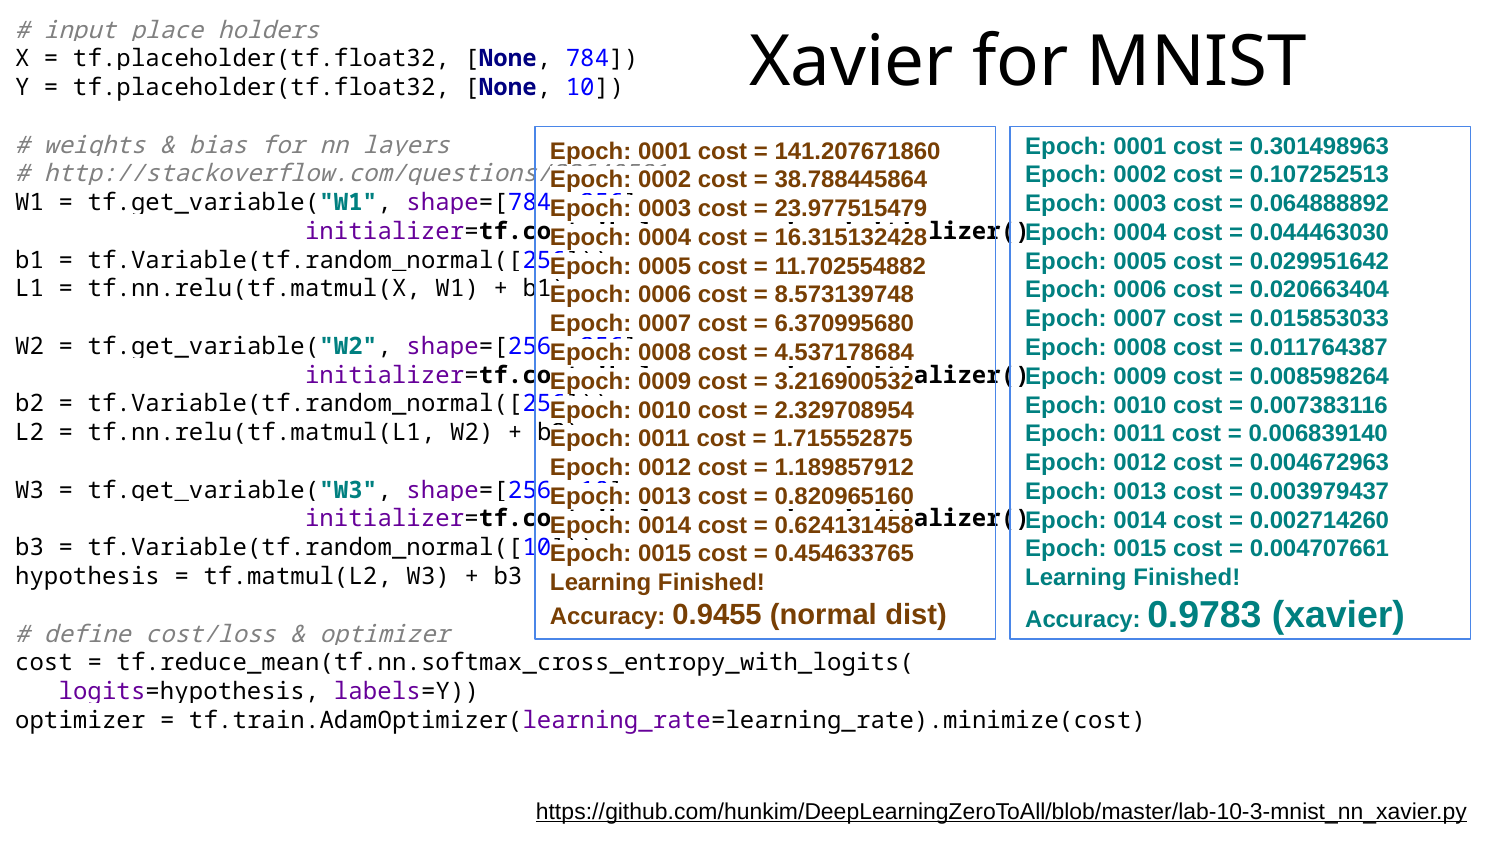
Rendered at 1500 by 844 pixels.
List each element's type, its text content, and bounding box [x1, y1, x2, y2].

text_box Epoch: 0001 cost = 141.207671860 Epoch: 0002 cost = 38.788445864 Epoch: 0003 cost = 23.977515479 Epoch: 0004 cost = 16.315132428 Epoch: 0005 cost = 11.702554882 Epoch: 0006 cost = 8.573139748 Epoch: 0007 cost = 6.370995680 Epoch: 0008 cost = 4.537178684 Epoch: 0009 cost = 3.216900532 Epoch: 0010 cost = 2.329708954 Epoch: 0011 cost = 1.715552875 Epoch: 0012 cost = 1.189857912 Epoch: 0013 cost = 0.820965160 Epoch: 0014 cost = 0.624131458 Epoch: 0015 cost = 0.454633765 Learning Finished! Accuracy: 0.9455 (normal dist) [535, 126, 996, 639]
text_box Epoch: 0001 cost = 0.301498963 Epoch: 0002 cost = 0.107252513 Epoch: 0003 cost = 0.064888892 Epoch: 0004 cost = 0.044463030 Epoch: 0005 cost = 0.029951642 Epoch: 0006 cost = 0.020663404 Epoch: 0007 cost = 0.015853033 Epoch: 0008 cost = 0.011764387 Epoch: 0009 cost = 0.008598264 Epoch: 0010 cost = 0.007383116 Epoch: 0011 cost = 0.006839140 Epoch: 0012 cost = 0.004672963 Epoch: 0013 cost = 0.003979437 Epoch: 0014 cost = 0.002714260 Epoch: 0015 cost = 0.004707661 Learning Finished! Accuracy: 0.9783 (xavier) [1010, 126, 1471, 639]
text_box # input place holders X = tf.placeholder(tf.float32, [None, 784]) Y = tf.placeholder(tf.float32, [None, 10]) # weights & bias for nn layers # http://stackoverflow.com/questions/33640581 W1 = tf.get_variable("W1", shape=[784, 256], initializer=tf.contrib.layers.xavier_initializer()) b1 = tf.Variable(tf.random_normal([256])) L1 = tf.nn.relu(tf.matmul(X, W1) + b1) W2 = tf.get_variable("W2", shape=[256, 256], initializer=tf.contrib.layers.xavier_initializer()) b2 = tf.Variable(tf.random_normal([256])) L2 = tf.nn.relu(tf.matmul(L1, W2) + b2) W3 = tf.get_variable("W3", shape=[256, 10], initializer=tf.contrib.layers.xavier_initializer()) b3 = tf.Variable(tf.random_normal([10])) hypothesis = tf.matmul(L2, W3) + b3 # define cost/loss & optimizer cost = tf.reduce_mean(tf.nn.softmax_cross_entropy_with_logits( logits=hypothesis, labels=Y)) optimizer = tf.train.AdamOptimizer(learning_rate=learning_rate).minimize(cost) [0, 0, 1255, 778]
text_box Xavier for MNIST [1255, 7, 1485, 107]
text_box https://github.com/hunkim/DeepLearningZeroToAll/blob/master/lab-10-3-mnist_nn_xavier.py [520, 777, 1500, 844]
